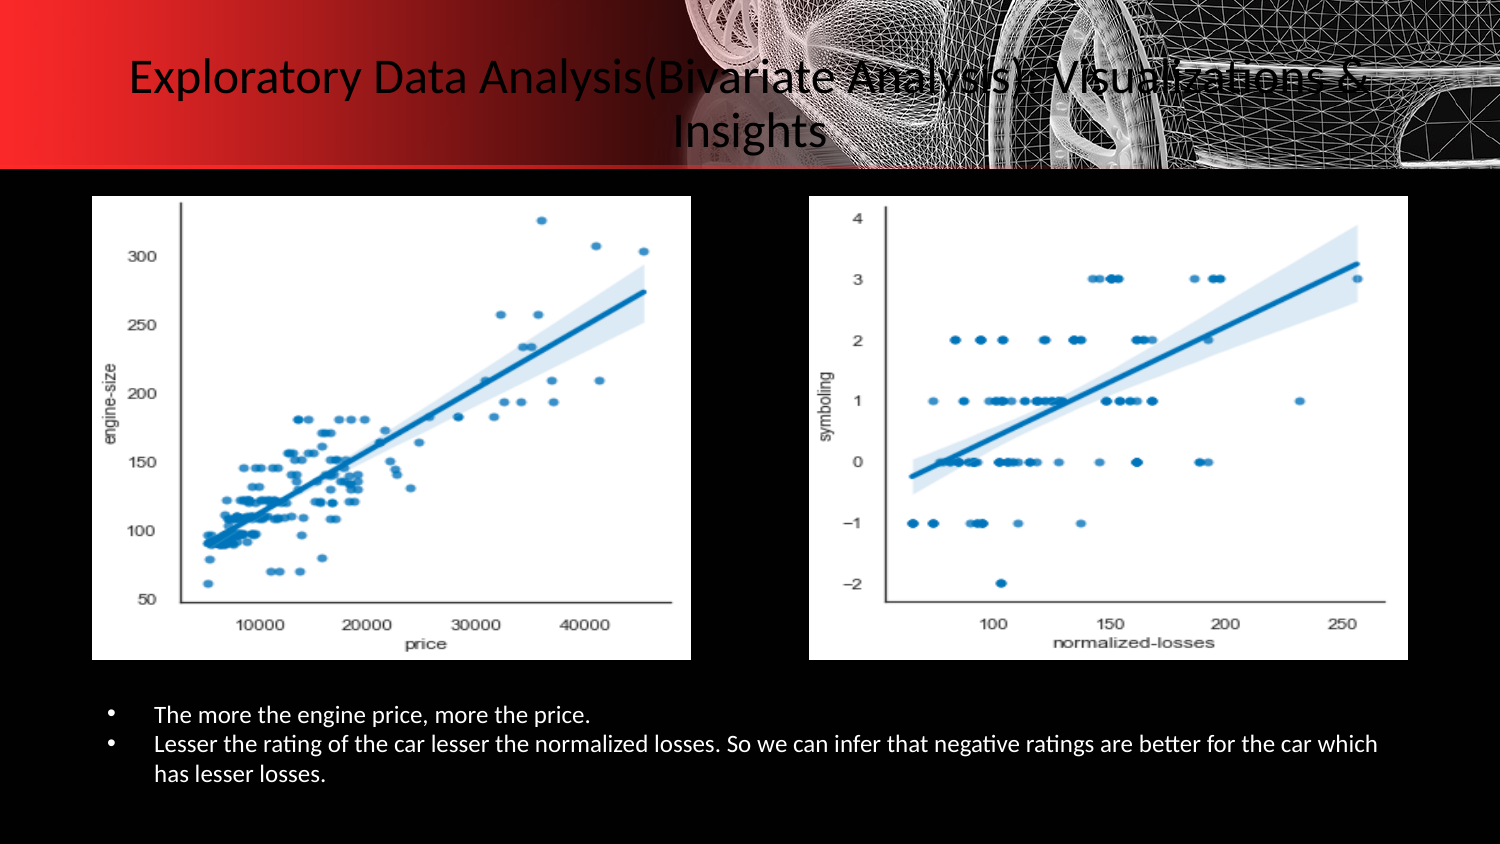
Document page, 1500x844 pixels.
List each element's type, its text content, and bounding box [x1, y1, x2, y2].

title Exploratory Data Analysis(Bivariate Analysis): Visualizations & Insights [75, 33, 1425, 175]
picture [0, 0, 1500, 844]
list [809, 196, 1408, 660]
text_box The more the engine price, more the price. Lesser the rating of the car lesser the normalized losses. So we can infer that negative ratings are better for the car which has lesser losses. [92, 690, 1408, 796]
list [92, 196, 691, 660]
